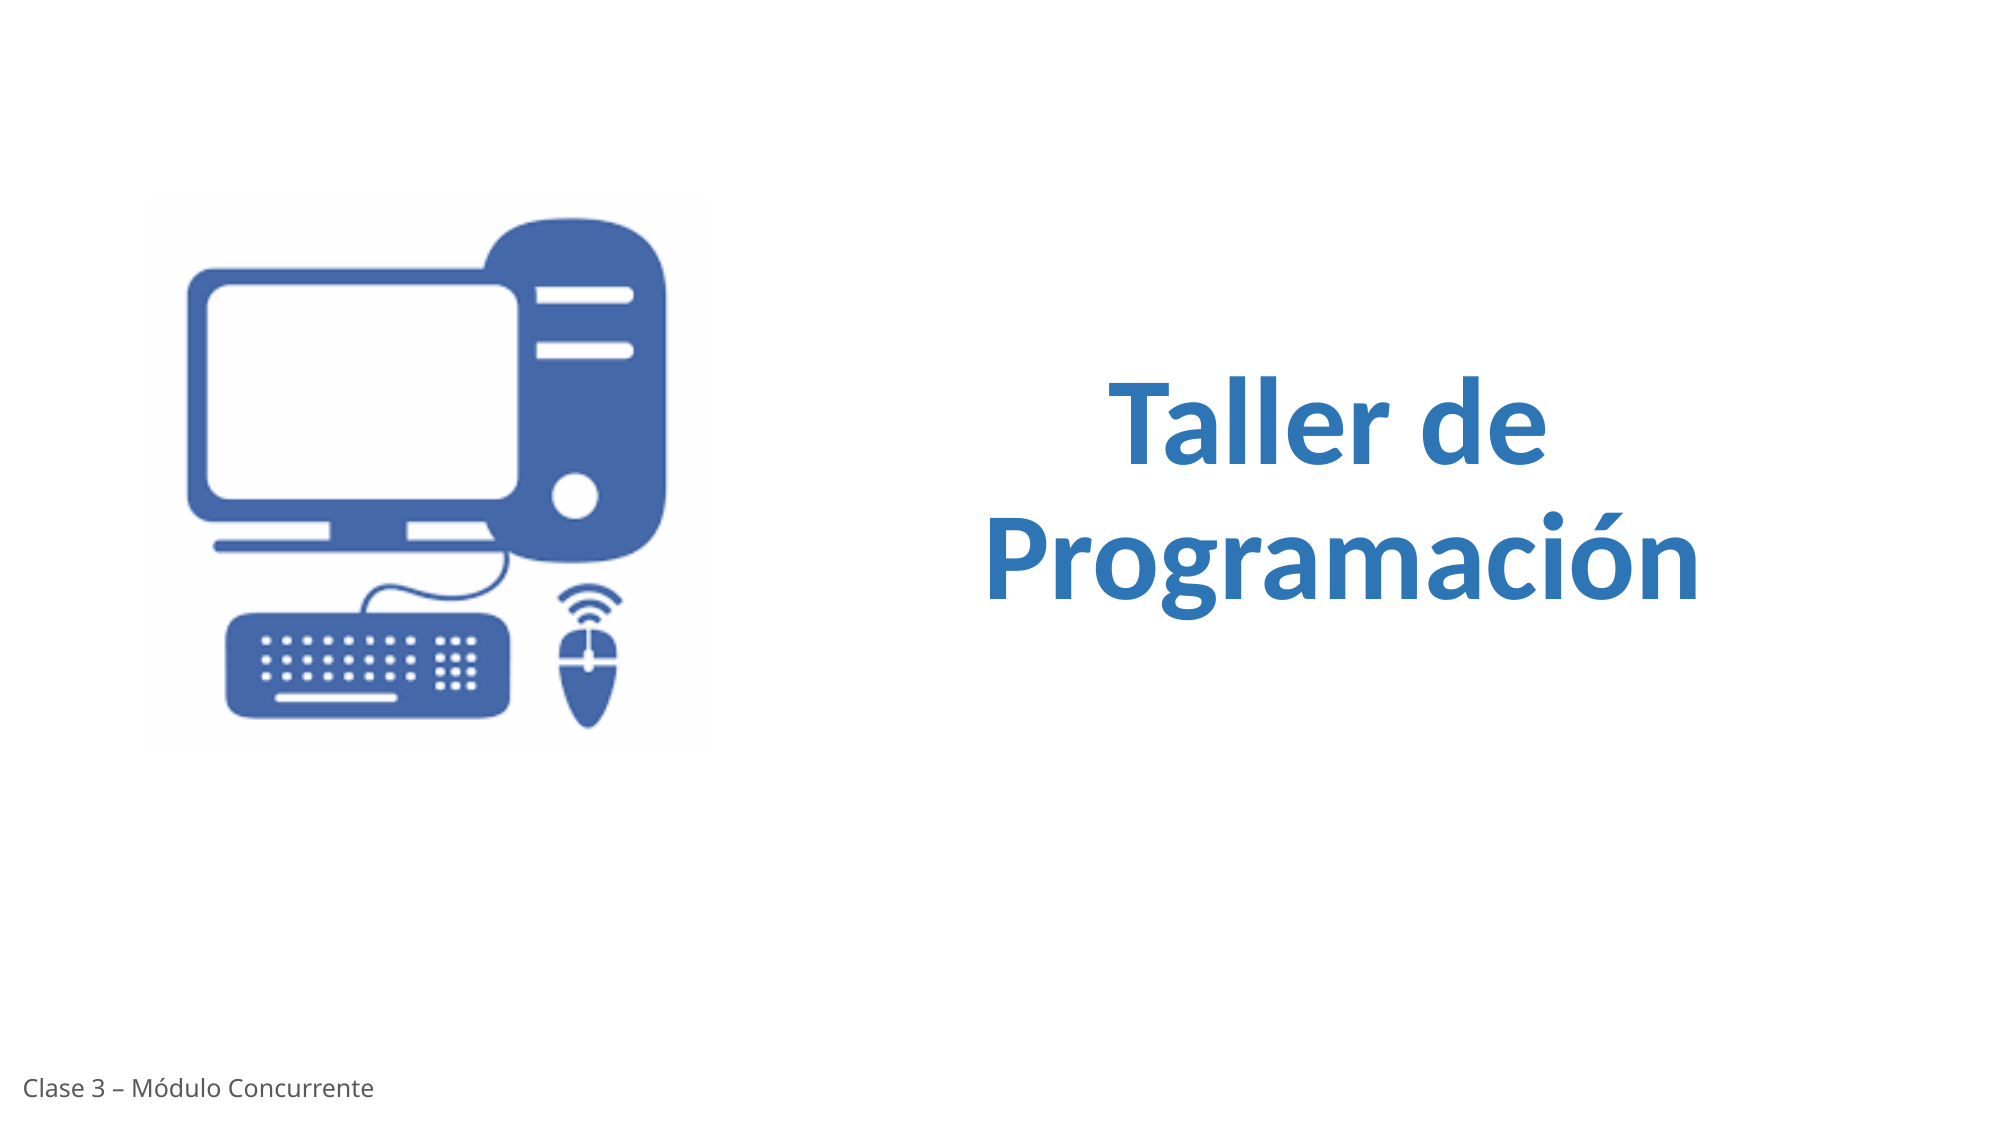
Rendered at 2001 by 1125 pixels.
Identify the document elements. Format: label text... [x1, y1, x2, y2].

title Taller de Programación [759, 160, 1927, 635]
text_box Clase 3 – Módulo Concurrente [7, 1057, 410, 1118]
picture [149, 195, 706, 753]
